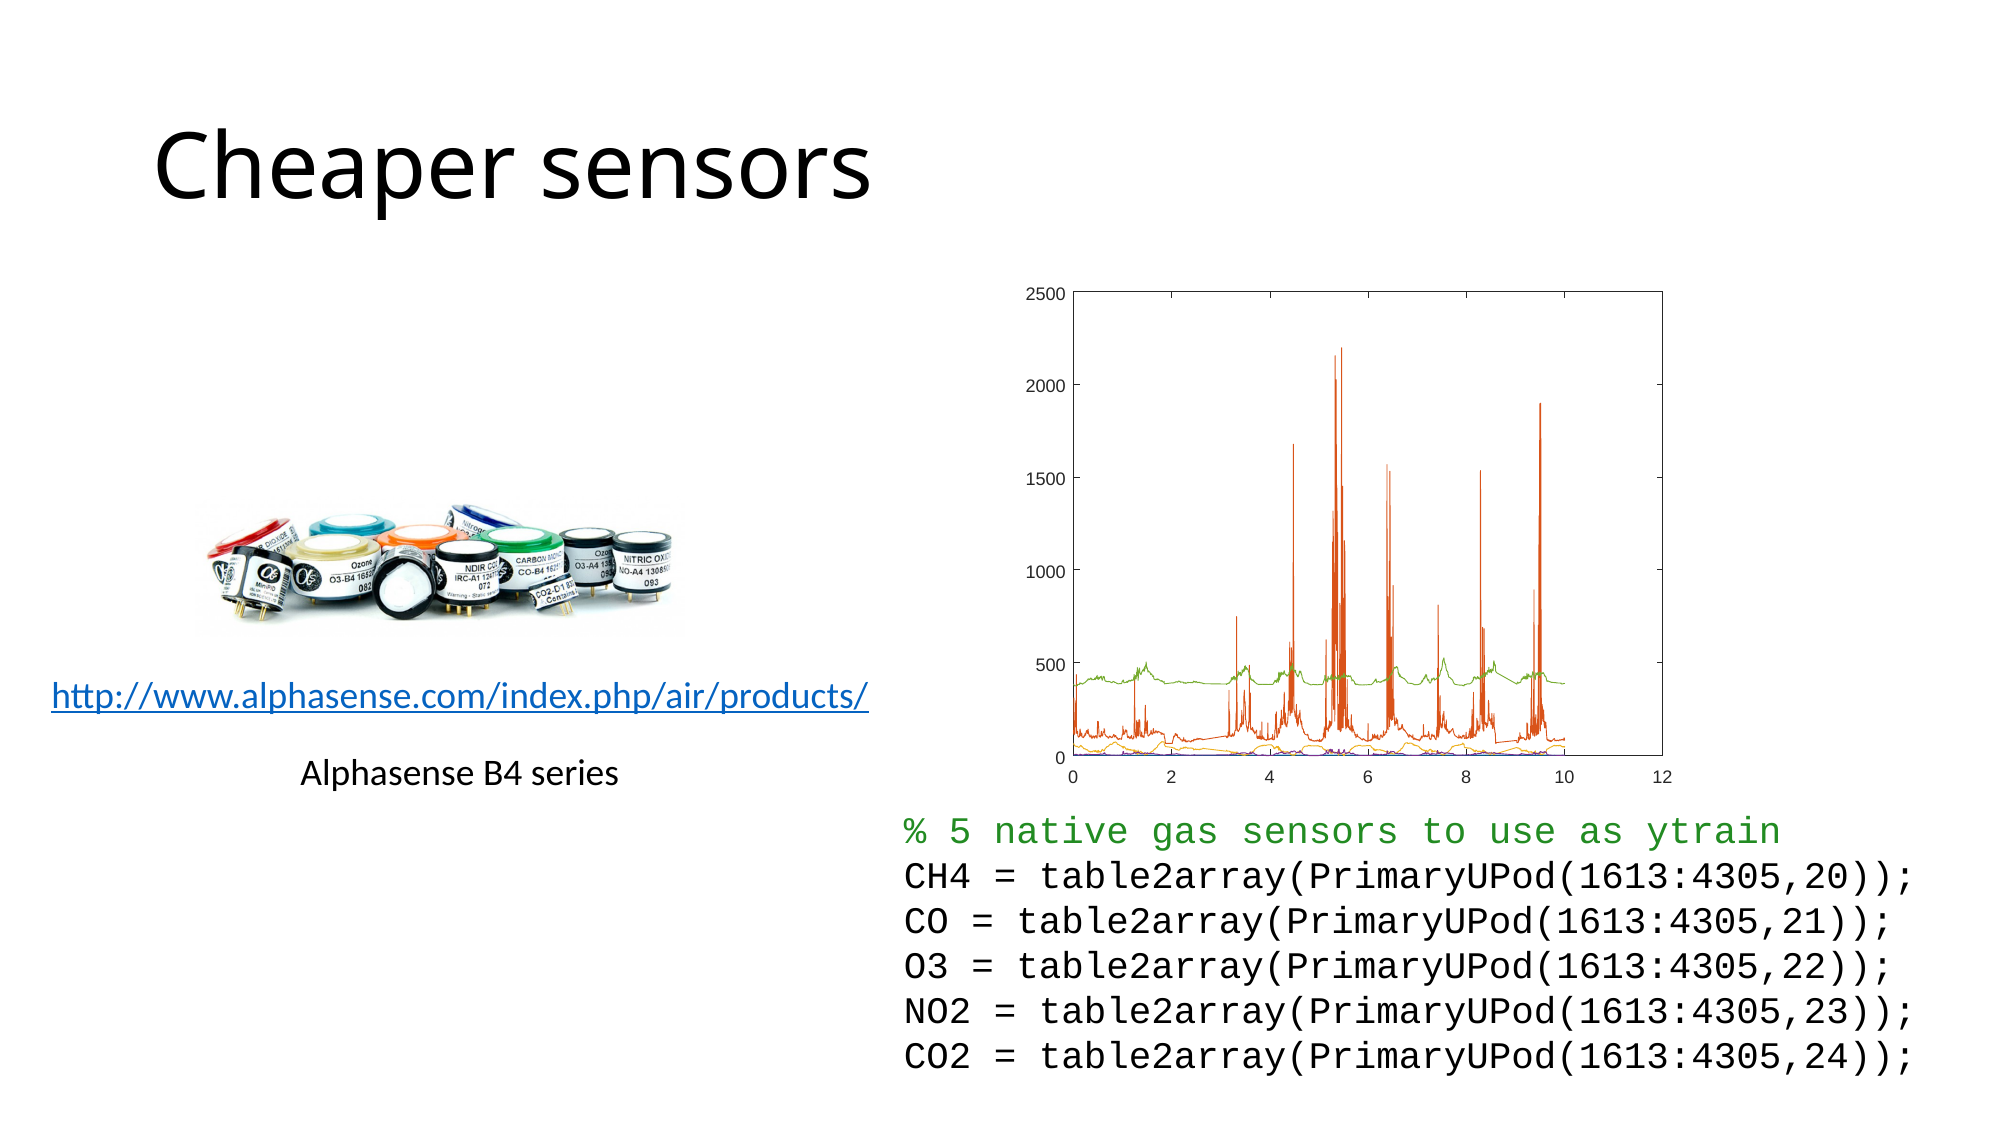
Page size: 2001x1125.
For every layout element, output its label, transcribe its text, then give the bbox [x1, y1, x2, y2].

picture [974, 248, 1735, 818]
text_box Alphasense B4 series [285, 740, 635, 801]
title Cheaper sensors [137, 59, 1863, 278]
text_box % 5 native gas sensors to use as ytrain CH4 = table2array(PrimaryUPod(1613:4305,20)); CO = table2array(PrimaryUPod(1613:4305,21)); O3 = table2array(PrimaryUPod(1613:4305,22)); NO2 = table2array(PrimaryUPod(1613:4305,23)); CO2 = table2array(PrimaryUPod(1613:4305,24)); [889, 798, 2000, 1084]
picture [164, 477, 697, 648]
text_box http://www.alphasense.com/index.php/air/products/ [36, 663, 884, 724]
